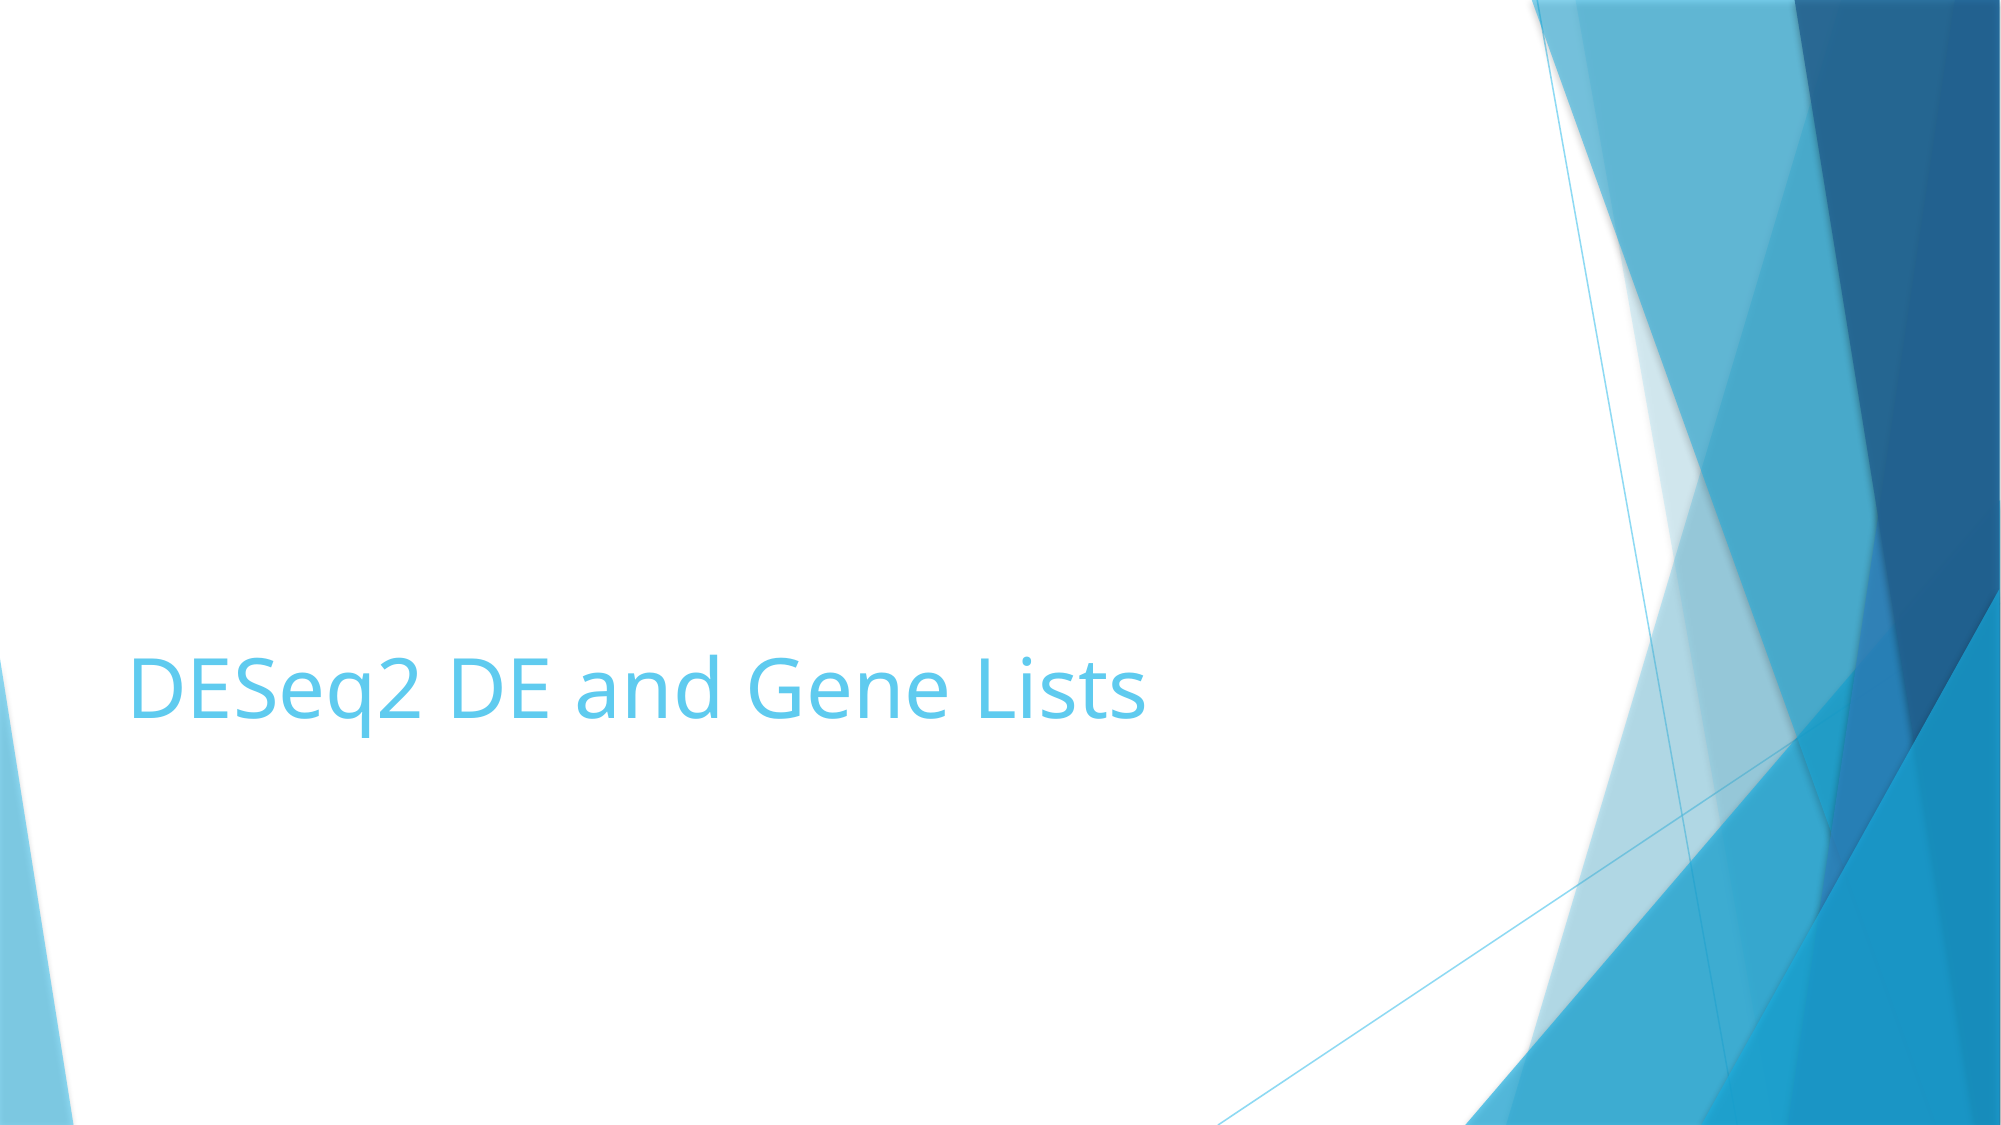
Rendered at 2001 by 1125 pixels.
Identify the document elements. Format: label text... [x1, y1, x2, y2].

title DESeq2 DE and Gene Lists [111, 443, 1522, 743]
